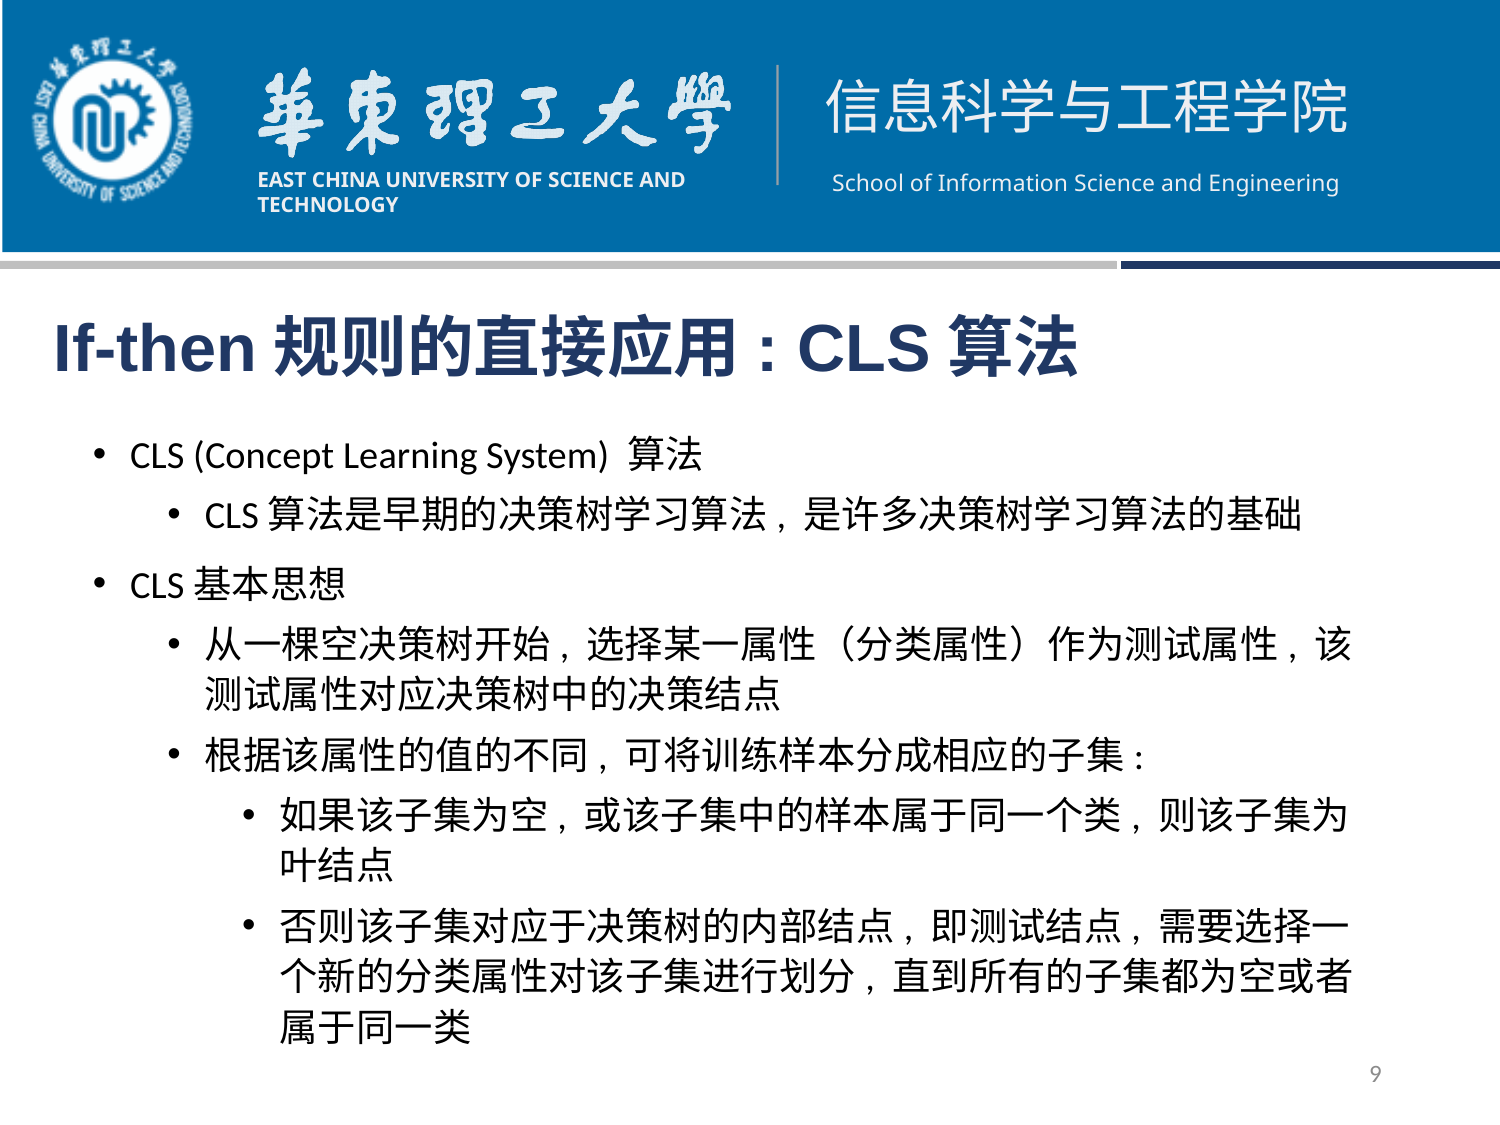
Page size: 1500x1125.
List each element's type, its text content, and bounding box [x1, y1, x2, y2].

text_box If-then规则的直接应用: CLS算法 [42, 268, 1337, 432]
picture [22, 32, 202, 214]
list CLS (Concept Learning System) 算法 CLS算法是早期的决策树学习算法, 是许多决策树学习算法的基础 CLS基本思想 从一棵空决策树开始, 选择某一属性（分类属性）作为测试属性, 该测试属性对应决策树中的决策结点 根据该属性的值的不同, 可将训练样本分成相应的子集: 如果该子集为空, 或该子集中的样本属于同一个类, 则该子集为叶结点 否则该子集对应于决策树的内部结点, 即测试结点, 需要选择一个新的分类属性对该子集进行划分, 直到所有的子集都为空或者属于同一类 [77, 417, 1397, 1060]
slide_number 9 [1059, 1042, 1397, 1103]
